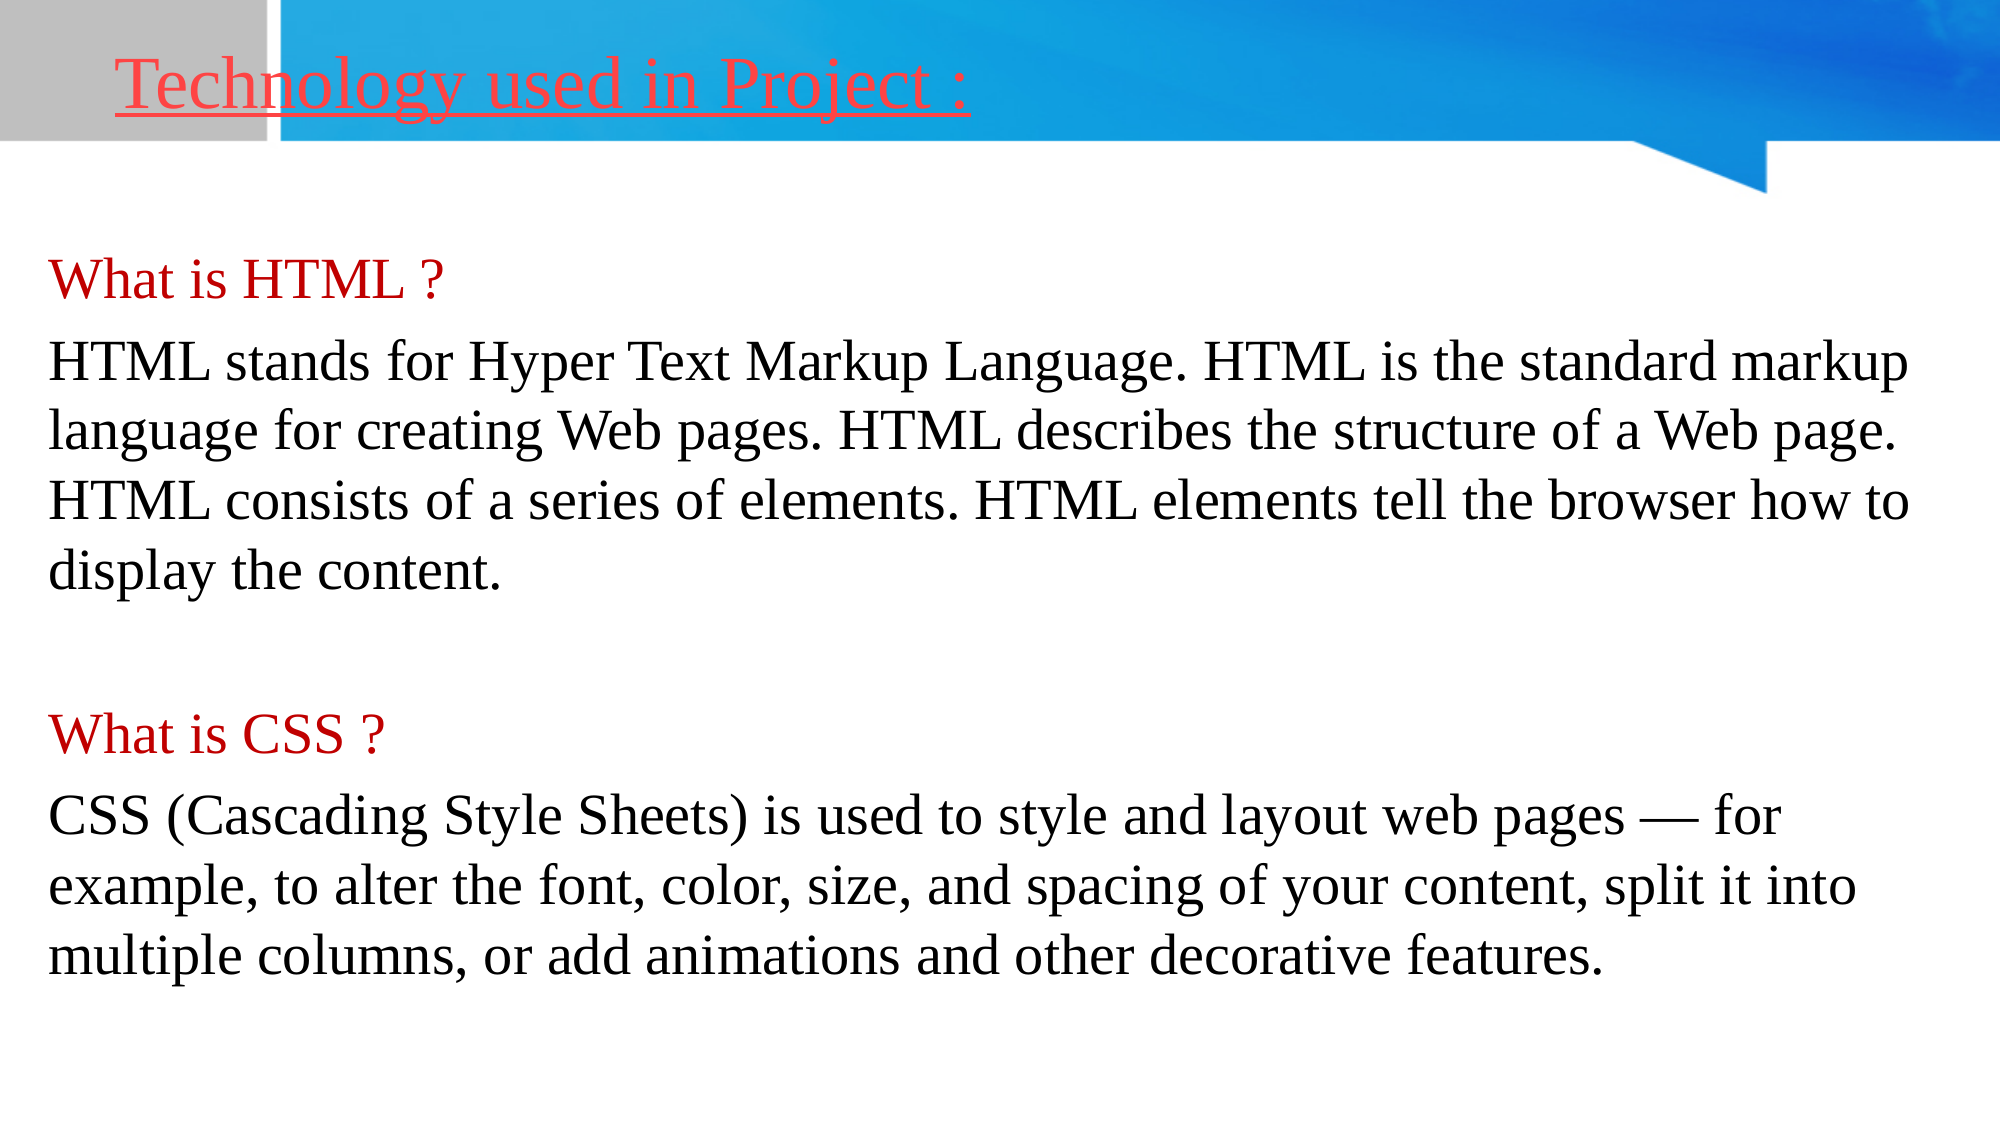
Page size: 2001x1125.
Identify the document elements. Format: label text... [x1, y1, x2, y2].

list What is HTML ? HTML stands for Hyper Text Markup Language. HTML is the standard markup language for creating Web pages. HTML describes the structure of a Web page. HTML consists of a series of elements. HTML elements tell the browser how to display the content. What is CSS ? CSS (Cascading Style Sheets) is used to style and layout web pages — for example, to alter the font, color, size, and spacing of your content, split it into multiple columns, or add animations and other decorative features. [33, 150, 1964, 1084]
picture [0, 0, 2000, 1125]
title Technology used in Project : [99, 30, 1901, 127]
